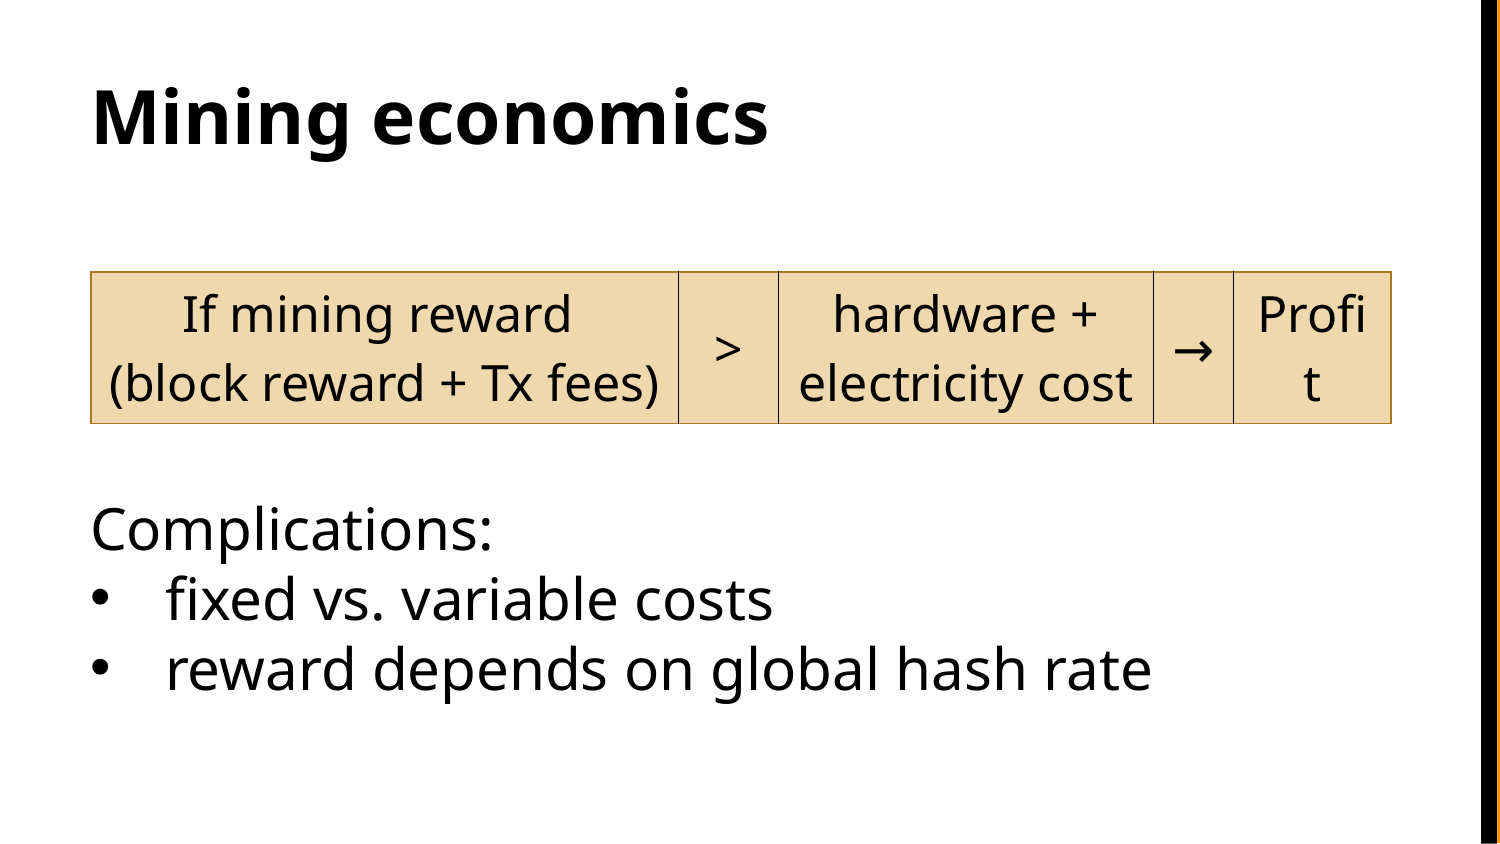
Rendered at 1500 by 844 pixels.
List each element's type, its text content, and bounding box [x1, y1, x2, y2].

table_header hardware + electricity cost [779, 273, 1153, 423]
list Complications: fixed vs. variable costs reward depends on global hash rate [75, 196, 1425, 808]
table_header Profit [1234, 273, 1390, 423]
title Mining economics [75, 33, 1425, 175]
table_header > [679, 273, 778, 423]
table_header → [1154, 273, 1233, 423]
table_header If mining reward (block reward + Tx fees) [92, 273, 678, 423]
